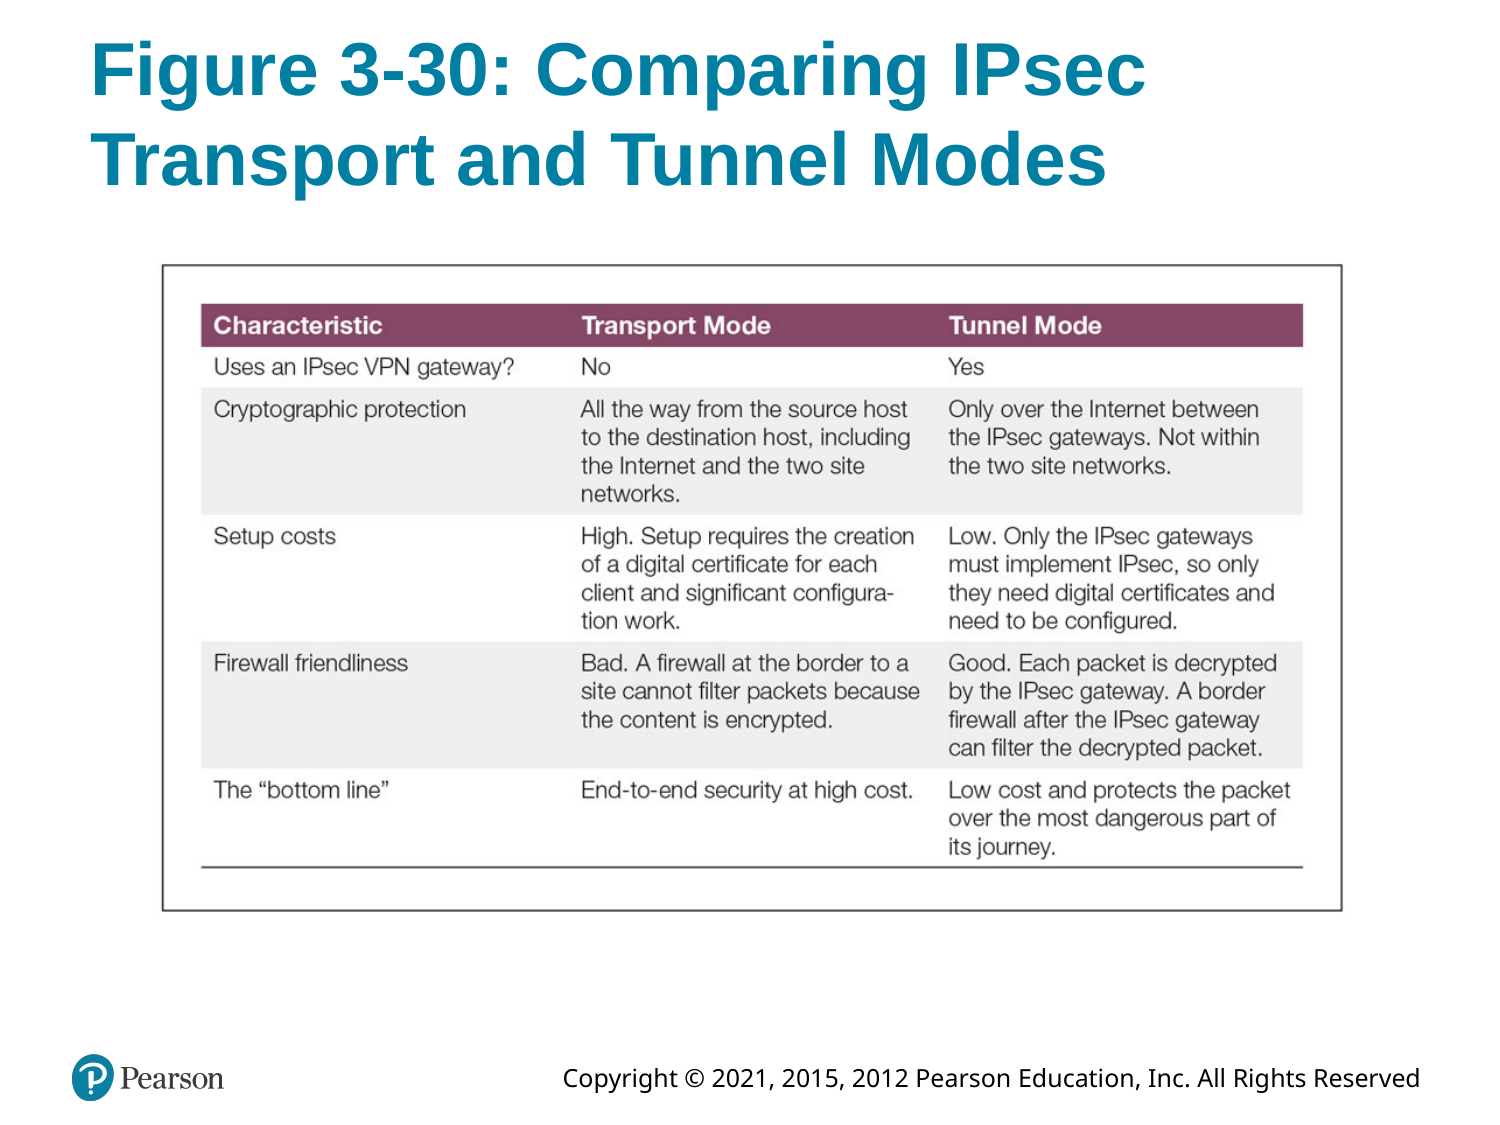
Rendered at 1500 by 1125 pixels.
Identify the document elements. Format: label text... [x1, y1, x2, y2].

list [154, 262, 1345, 920]
title Figure 3-30: Comparing IPsec Transport and Tunnel Modes [75, 35, 1425, 216]
picture [80, 1063, 106, 1088]
picture [98, 1054, 224, 1101]
picture [72, 1087, 83, 1101]
picture [72, 1054, 88, 1070]
